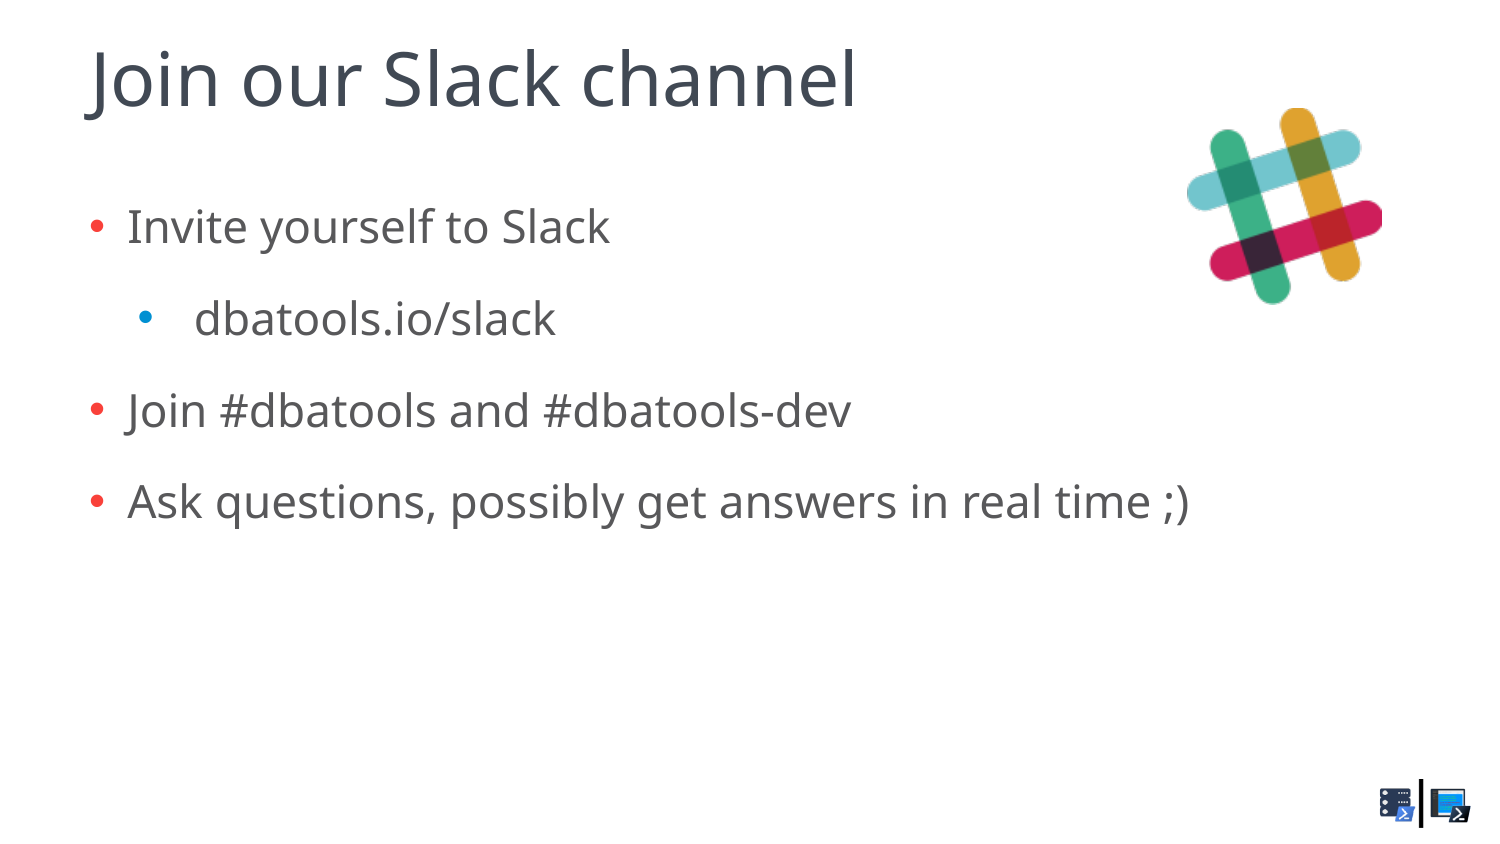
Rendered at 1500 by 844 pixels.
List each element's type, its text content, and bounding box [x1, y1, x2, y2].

picture [1185, 108, 1382, 305]
title Join our Slack channel [75, 41, 1425, 142]
list Invite yourself to Slack dbatools.io/slack Join #dbatools and #dbatools-dev Ask questions, possibly get answers in real time ;) [74, 163, 1427, 632]
picture [1379, 779, 1471, 828]
